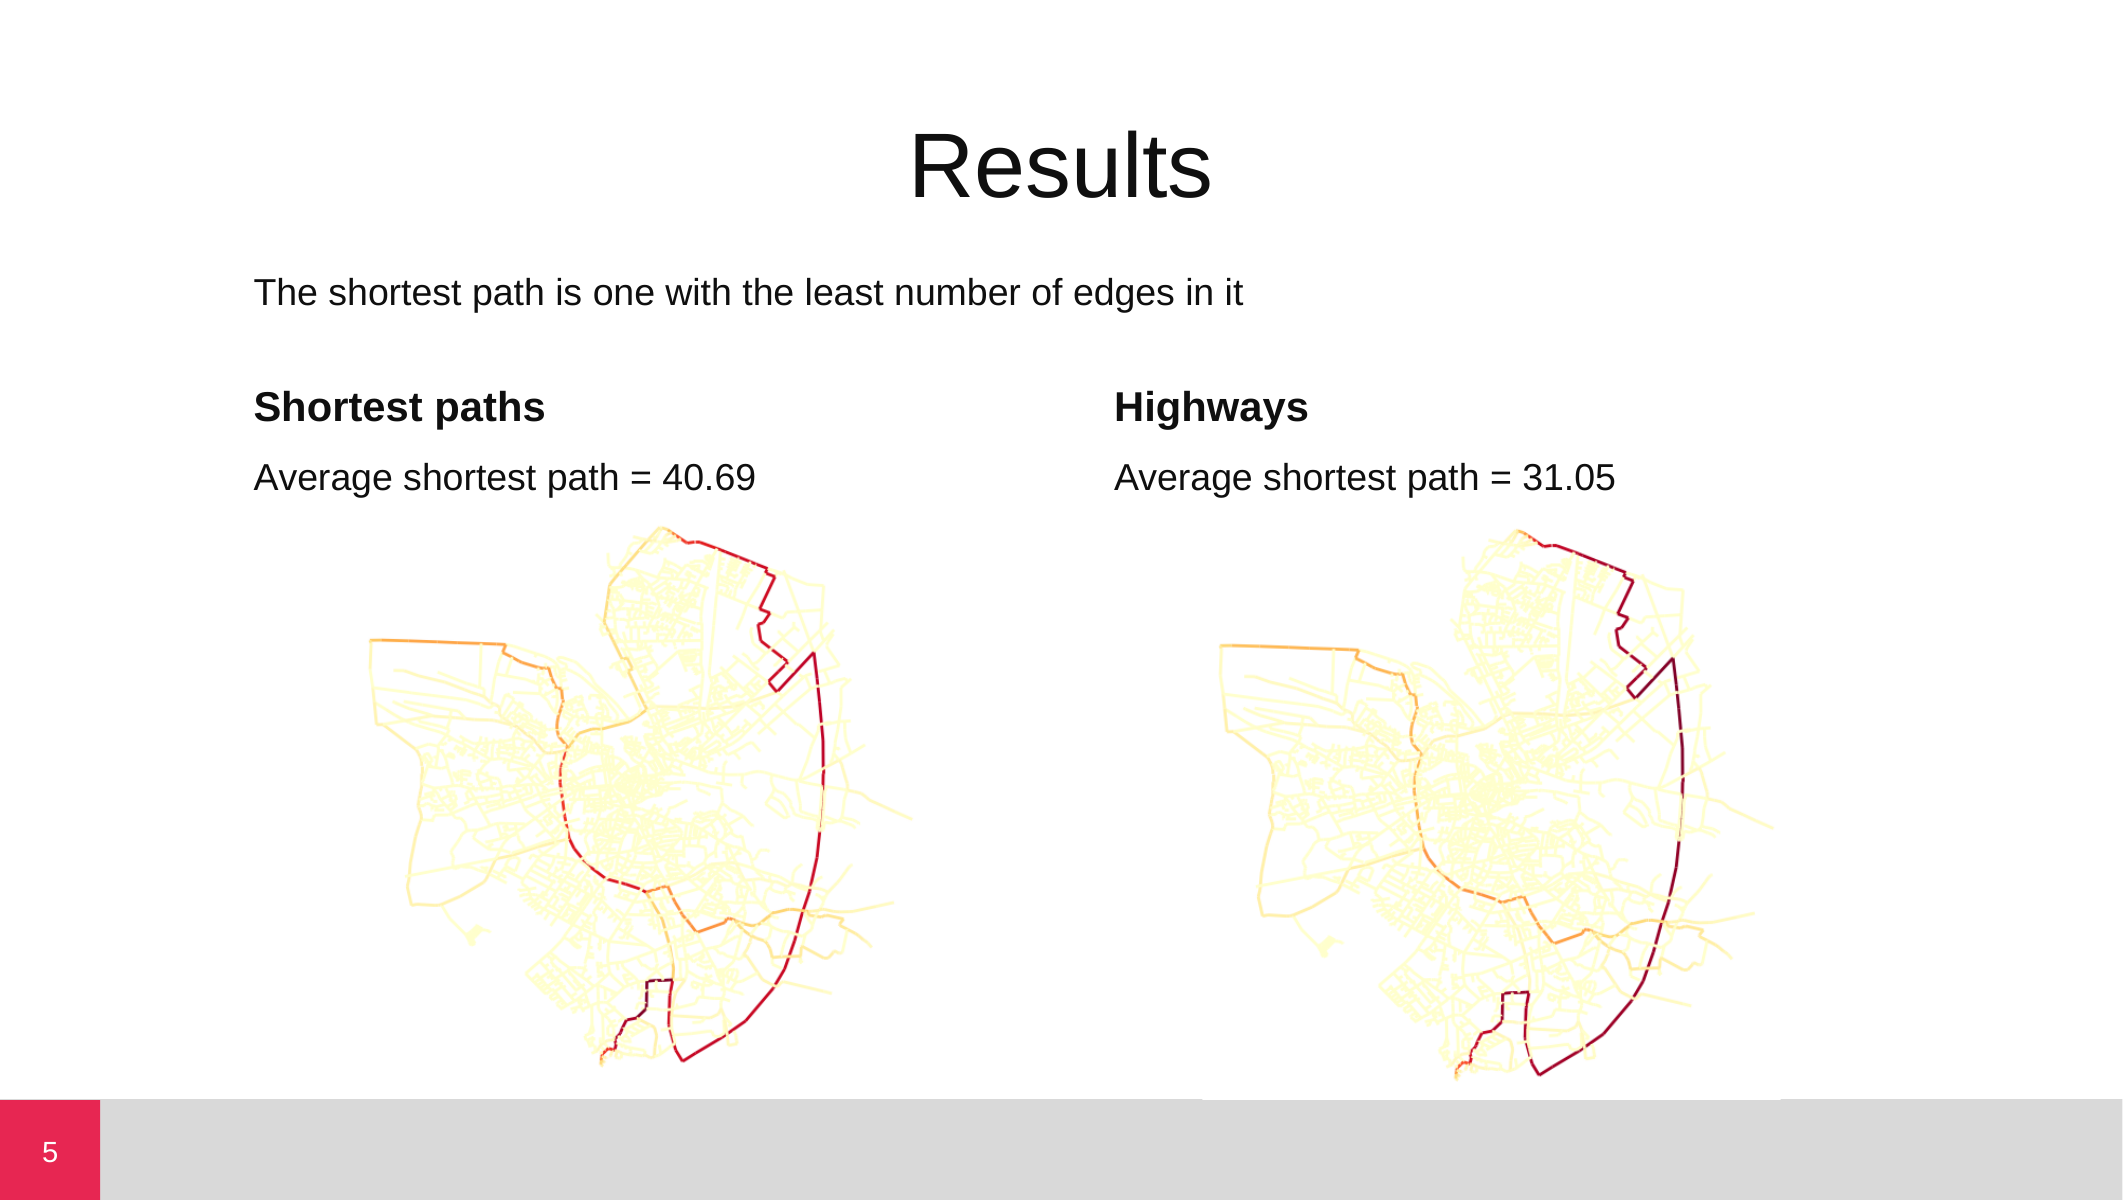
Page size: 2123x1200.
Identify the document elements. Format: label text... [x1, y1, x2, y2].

picture [1202, 516, 1781, 1100]
text_box Average shortest path = 40.69 [253, 445, 1009, 506]
text_box Average shortest path = 31.05 [1114, 445, 1869, 506]
slide_number 5 [0, 1100, 101, 1200]
text_box The shortest path is one with the least number of edges in it [253, 261, 2065, 321]
text_box Highways [1114, 372, 1869, 438]
picture [341, 516, 921, 1095]
text_box Shortest paths [253, 372, 1009, 438]
title Results [86, 61, 2036, 262]
